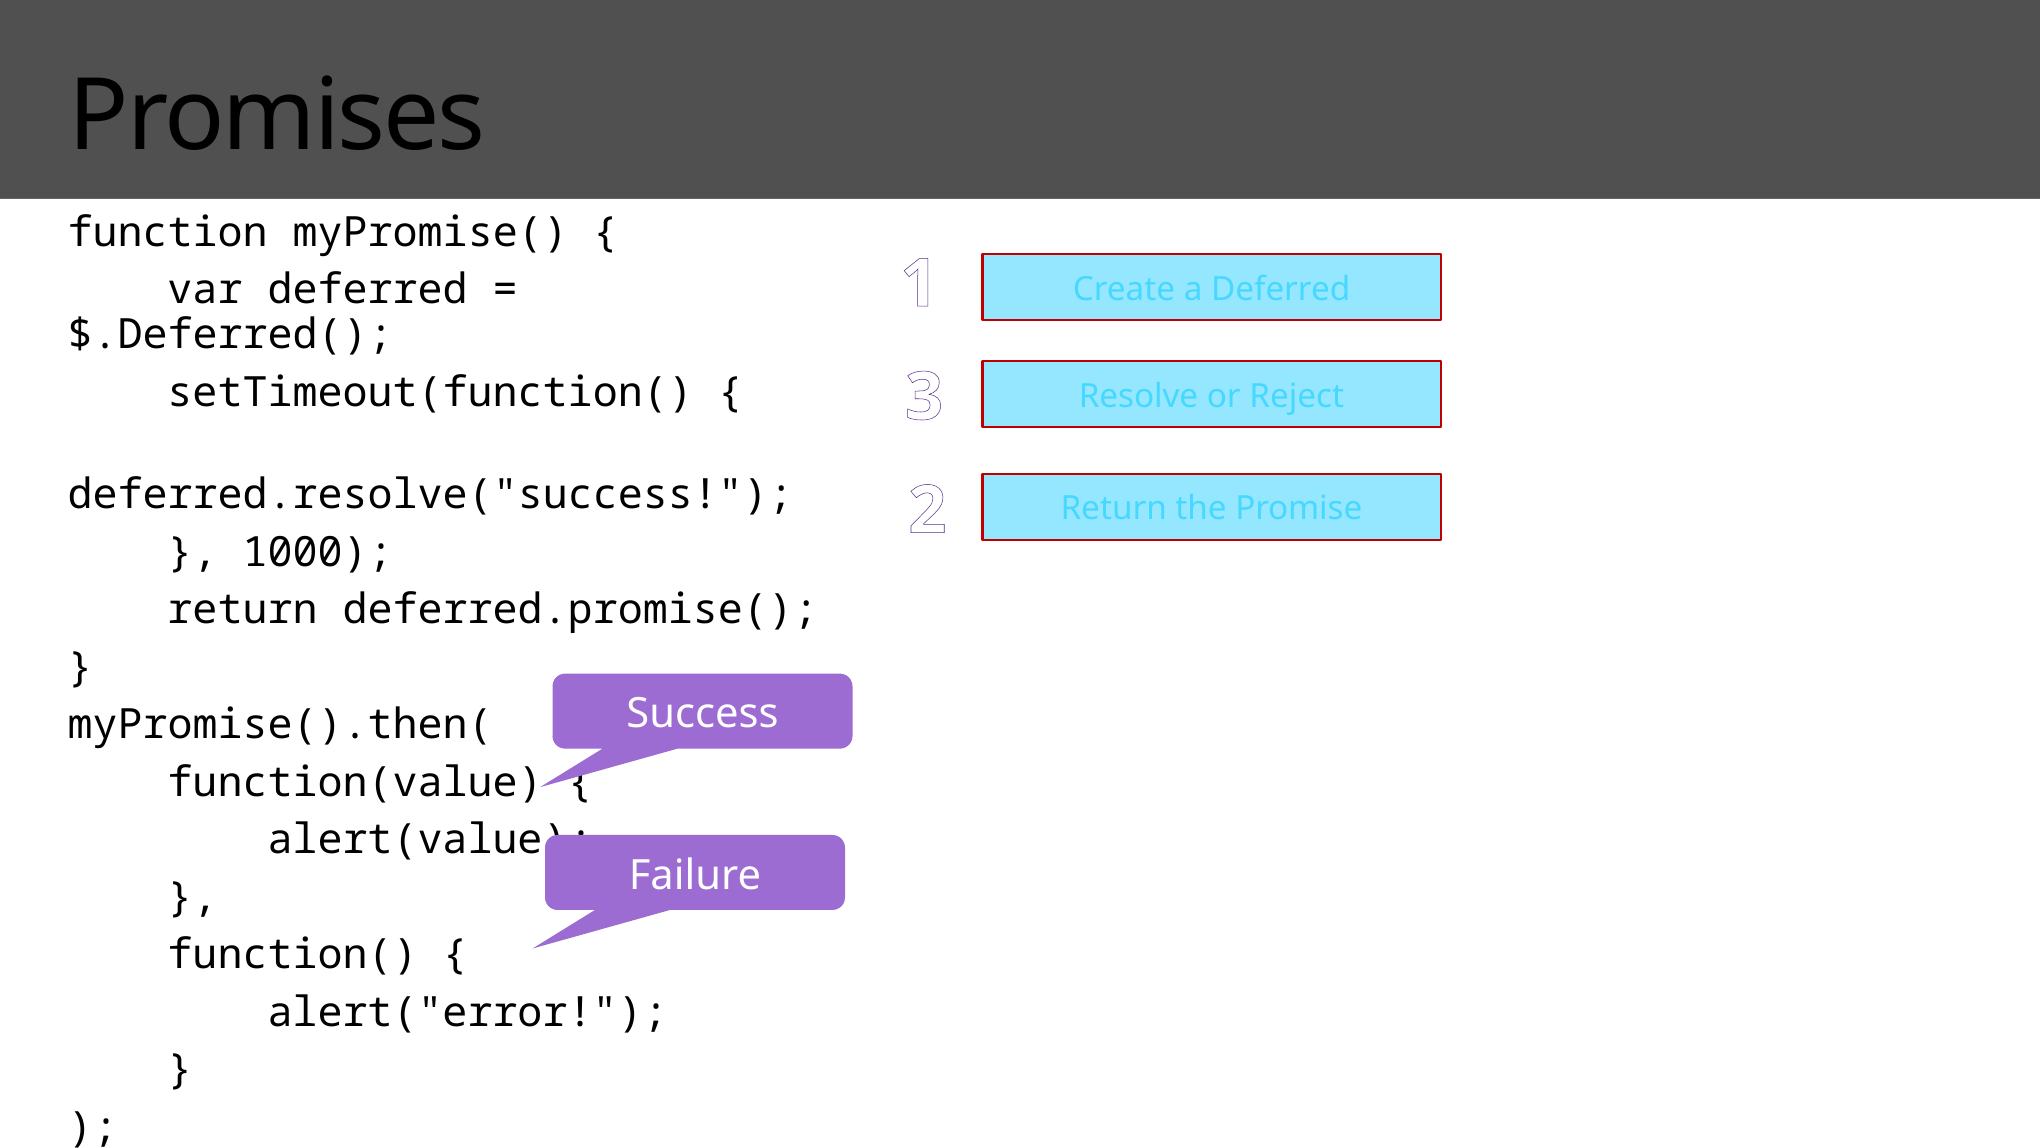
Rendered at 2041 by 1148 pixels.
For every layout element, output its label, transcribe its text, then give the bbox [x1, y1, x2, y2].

title Promises [45, 48, 1996, 199]
list function myPromise() { var deferred = $.Deferred(); setTimeout(function() { deferred.resolve("success!"); }, 1000); return deferred.promise(); } myPromise().then( function(value) { alert(value); }, function() { alert("error!"); } ); [43, 195, 856, 1130]
text_box 1 [864, 231, 975, 327]
text_box Resolve or Reject [982, 360, 1442, 427]
text_box Failure [531, 834, 846, 950]
text_box Return the Promise [983, 473, 1442, 540]
text_box 3 [869, 345, 980, 441]
text_box 2 [872, 458, 983, 554]
text_box Success [539, 672, 854, 788]
text_box Create a Deferred [982, 254, 1442, 321]
